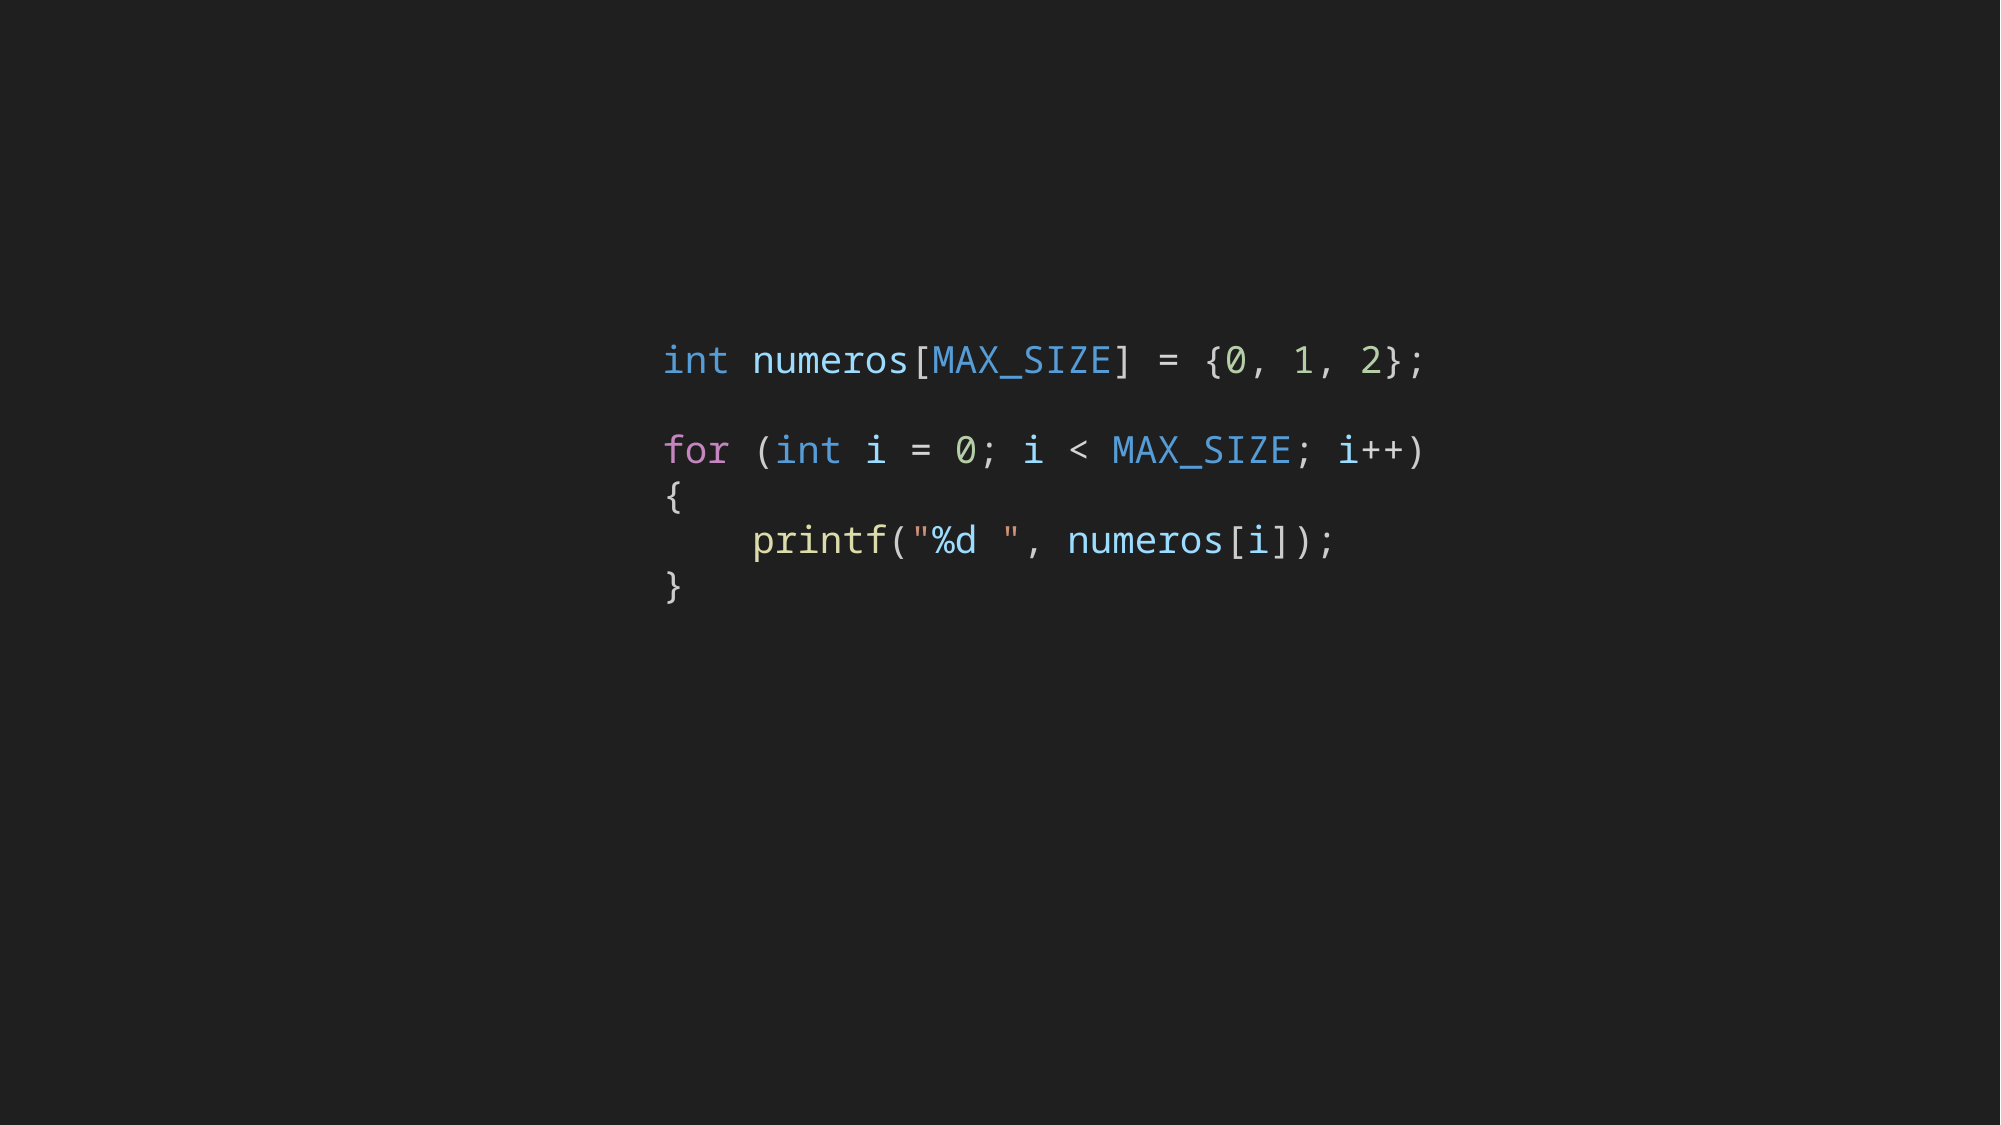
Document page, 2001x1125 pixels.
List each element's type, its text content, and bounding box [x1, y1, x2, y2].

text_box int numeros[MAX_SIZE] = {0, 1, 2}; for (int i = 0; i < MAX_SIZE; i++) { printf("%d ", numeros[i]); } [557, 328, 1443, 614]
